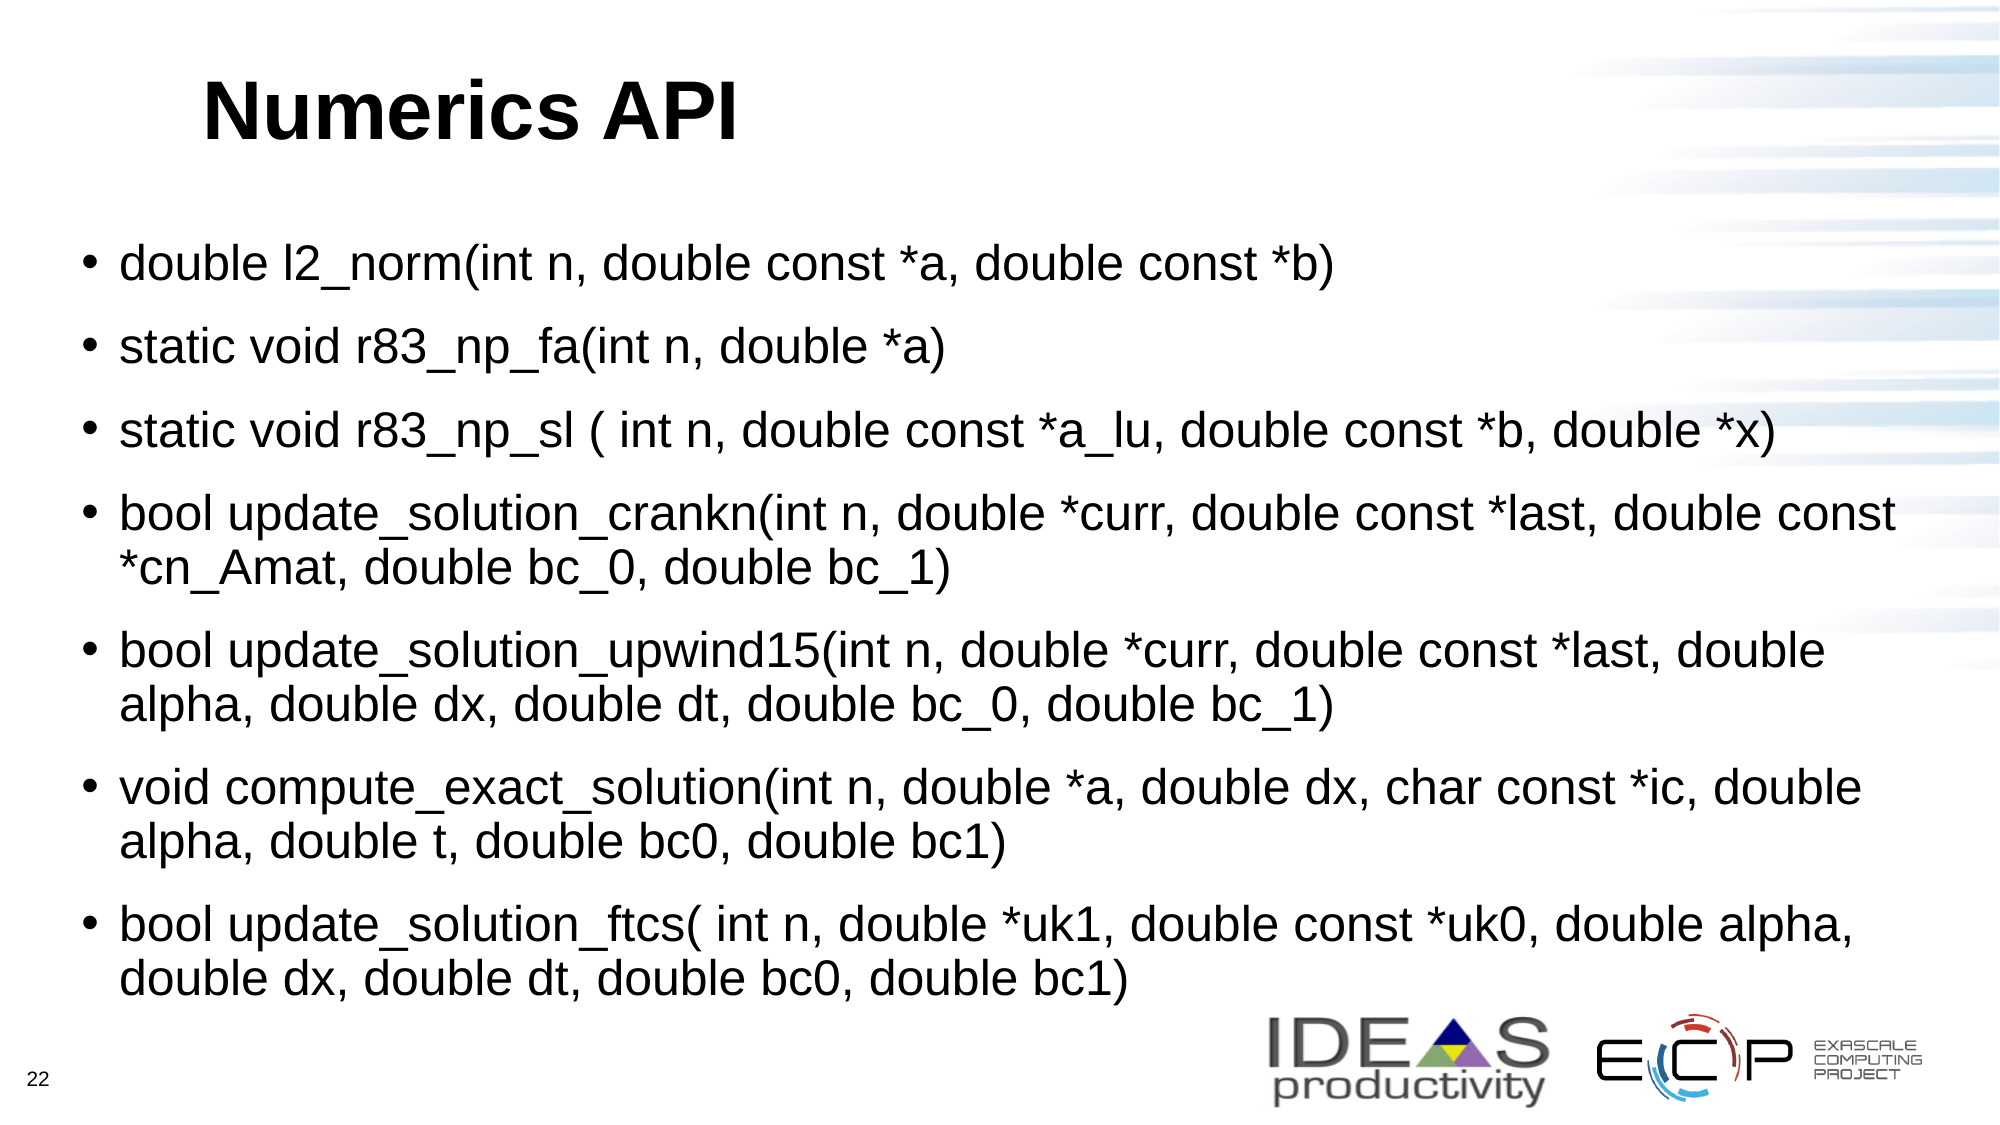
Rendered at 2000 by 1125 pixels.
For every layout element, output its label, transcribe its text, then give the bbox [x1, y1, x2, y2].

picture [1257, 1061, 1560, 1115]
picture [1597, 1061, 1922, 1102]
list double l2_norm(int n, double const *a, double const *b) static void r83_np_fa(int n, double *a) static void r83_np_sl ( int n, double const *a_lu, double const *b, double *x) bool update_solution_crankn(int n, double *curr, double const *last, double const *cn_Amat, double bc_0, double bc_1) bool update_solution_upwind15(int n, double *curr, double const *last, double alpha, double dx, double dt, double bc_0, double bc_1) void compute_exact_solution(int n, double *a, double dx, char const *ic, double alpha, double t, double bc0, double bc1) bool update_solution_ftcs( int n, double *uk1, double const *uk0, double alpha, double dx, double dt, double bc0, double bc1) [66, 140, 1933, 1061]
title Numerics API [187, 64, 1463, 176]
picture [1531, 0, 2000, 669]
